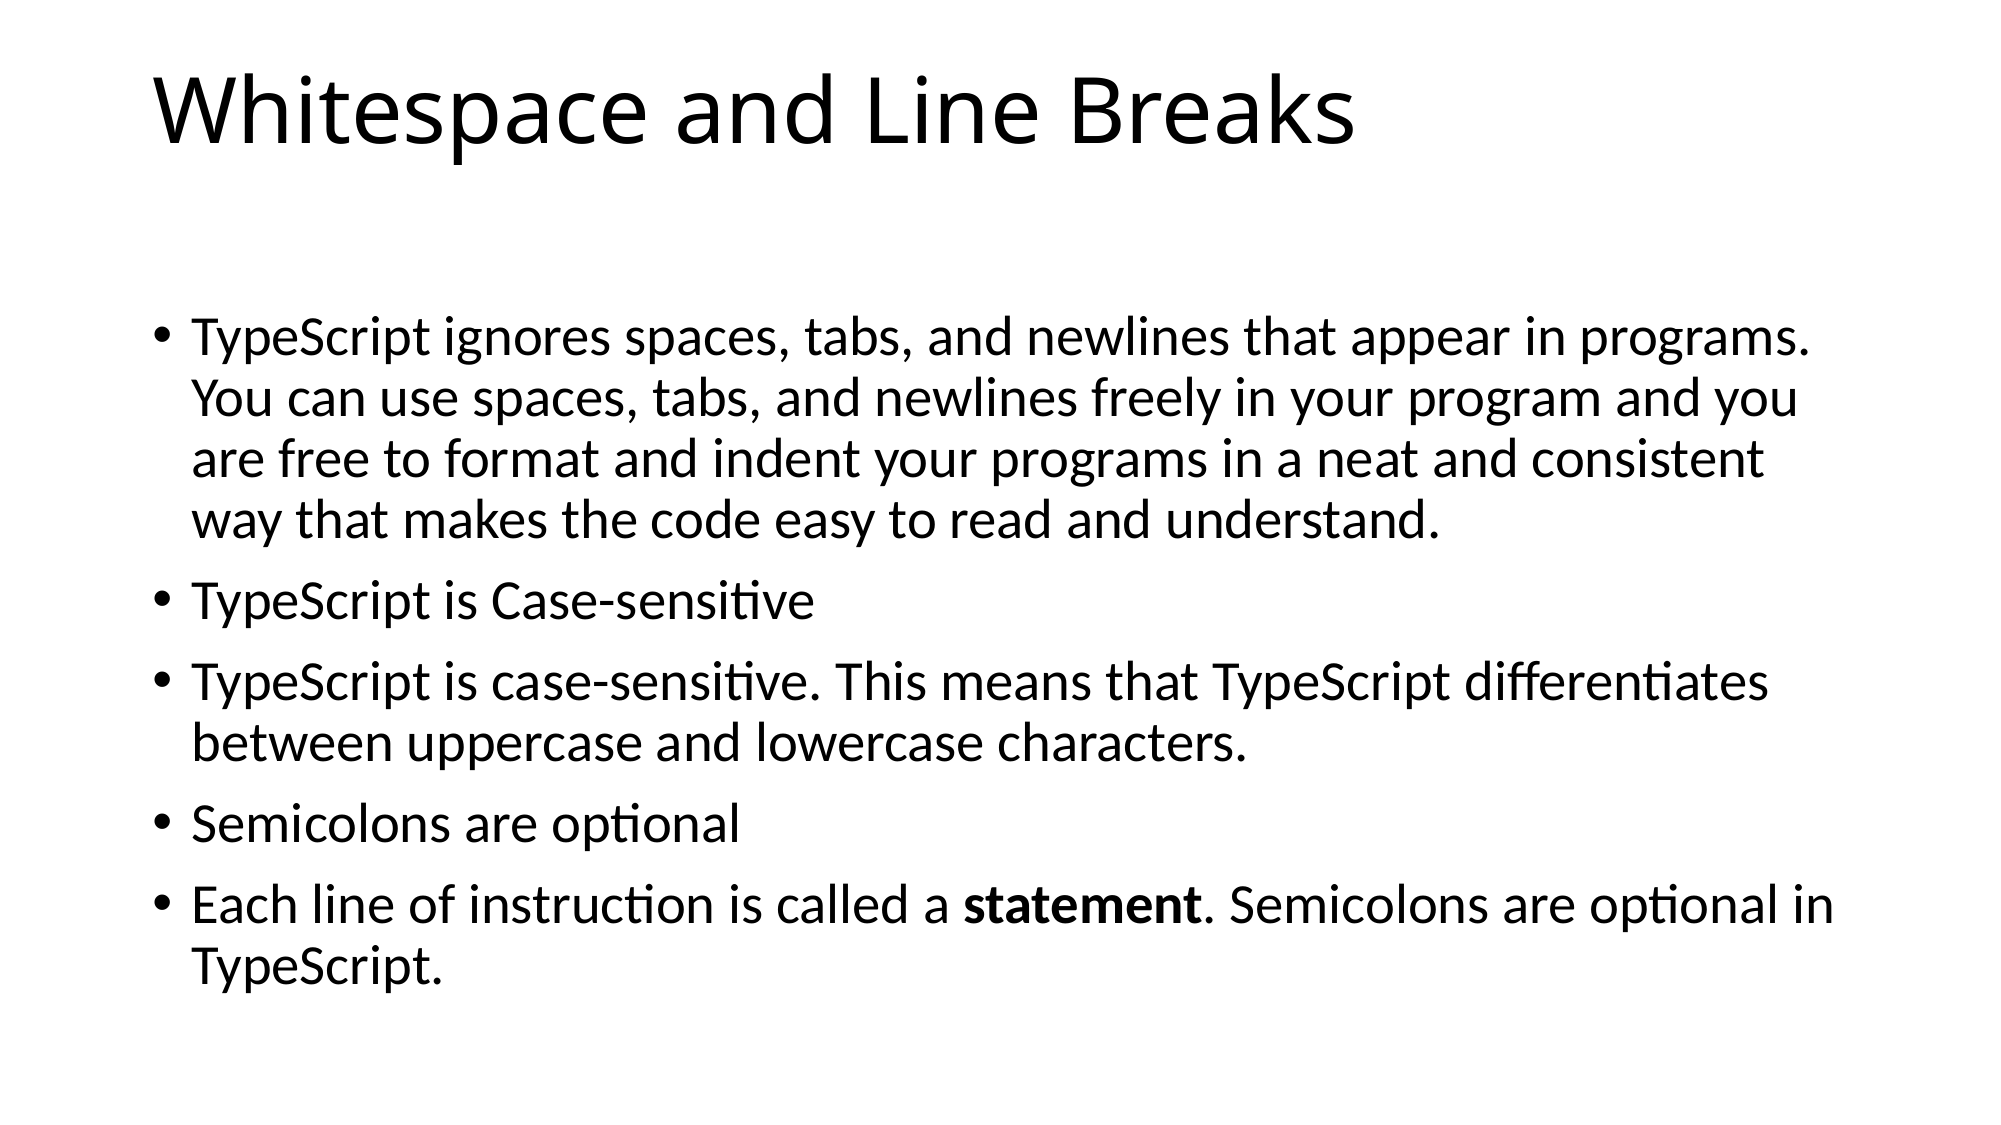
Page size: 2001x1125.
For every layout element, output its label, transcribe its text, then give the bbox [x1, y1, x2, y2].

title Whitespace and Line Breaks [137, 59, 1863, 278]
list TypeScript ignores spaces, tabs, and newlines that appear in programs. You can use spaces, tabs, and newlines freely in your program and you are free to format and indent your programs in a neat and consistent way that makes the code easy to read and understand. TypeScript is Case-sensitive TypeScript is case-sensitive. This means that TypeScript differentiates between uppercase and lowercase characters. Semicolons are optional Each line of instruction is called a statement. Semicolons are optional in TypeScript. [137, 299, 1863, 1014]
